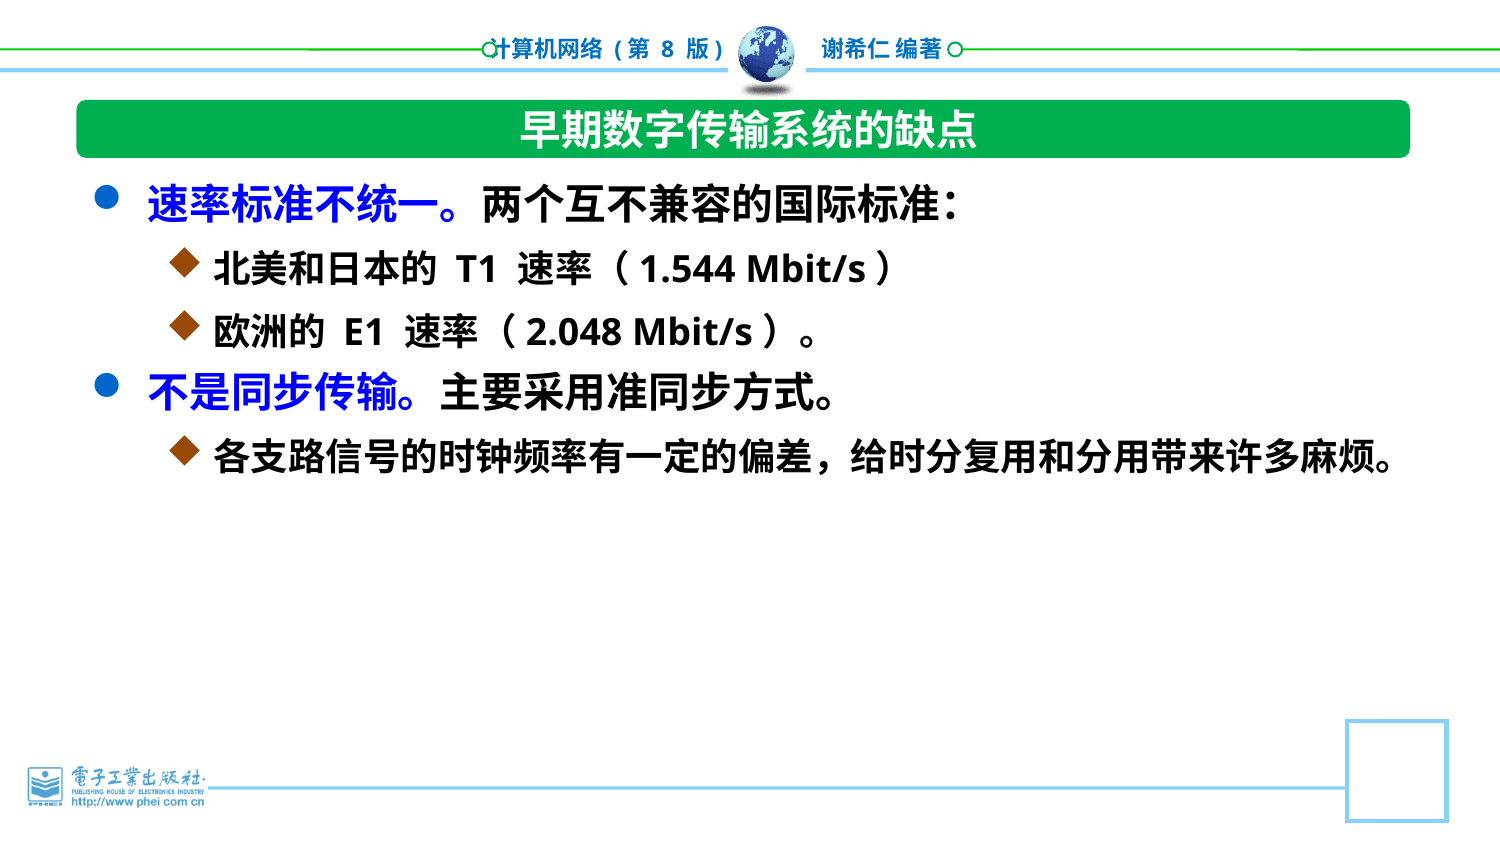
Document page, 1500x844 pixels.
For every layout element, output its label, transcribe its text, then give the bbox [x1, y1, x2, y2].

list 早期数字传输系统的缺点 [204, 99, 1293, 158]
picture [736, 24, 796, 99]
list 速率标准不统一。两个互不兼容的国际标准： 北美和日本的 T1 速率（1.544 Mbit/s） 欧洲的 E1 速率（2.048 Mbit/s）。 不是同步传输。主要采用准同步方式。 各支路信号的时钟频率有一定的偏差，给时分复用和分用带来许多麻烦。 [76, 158, 1410, 712]
picture [23, 764, 208, 809]
